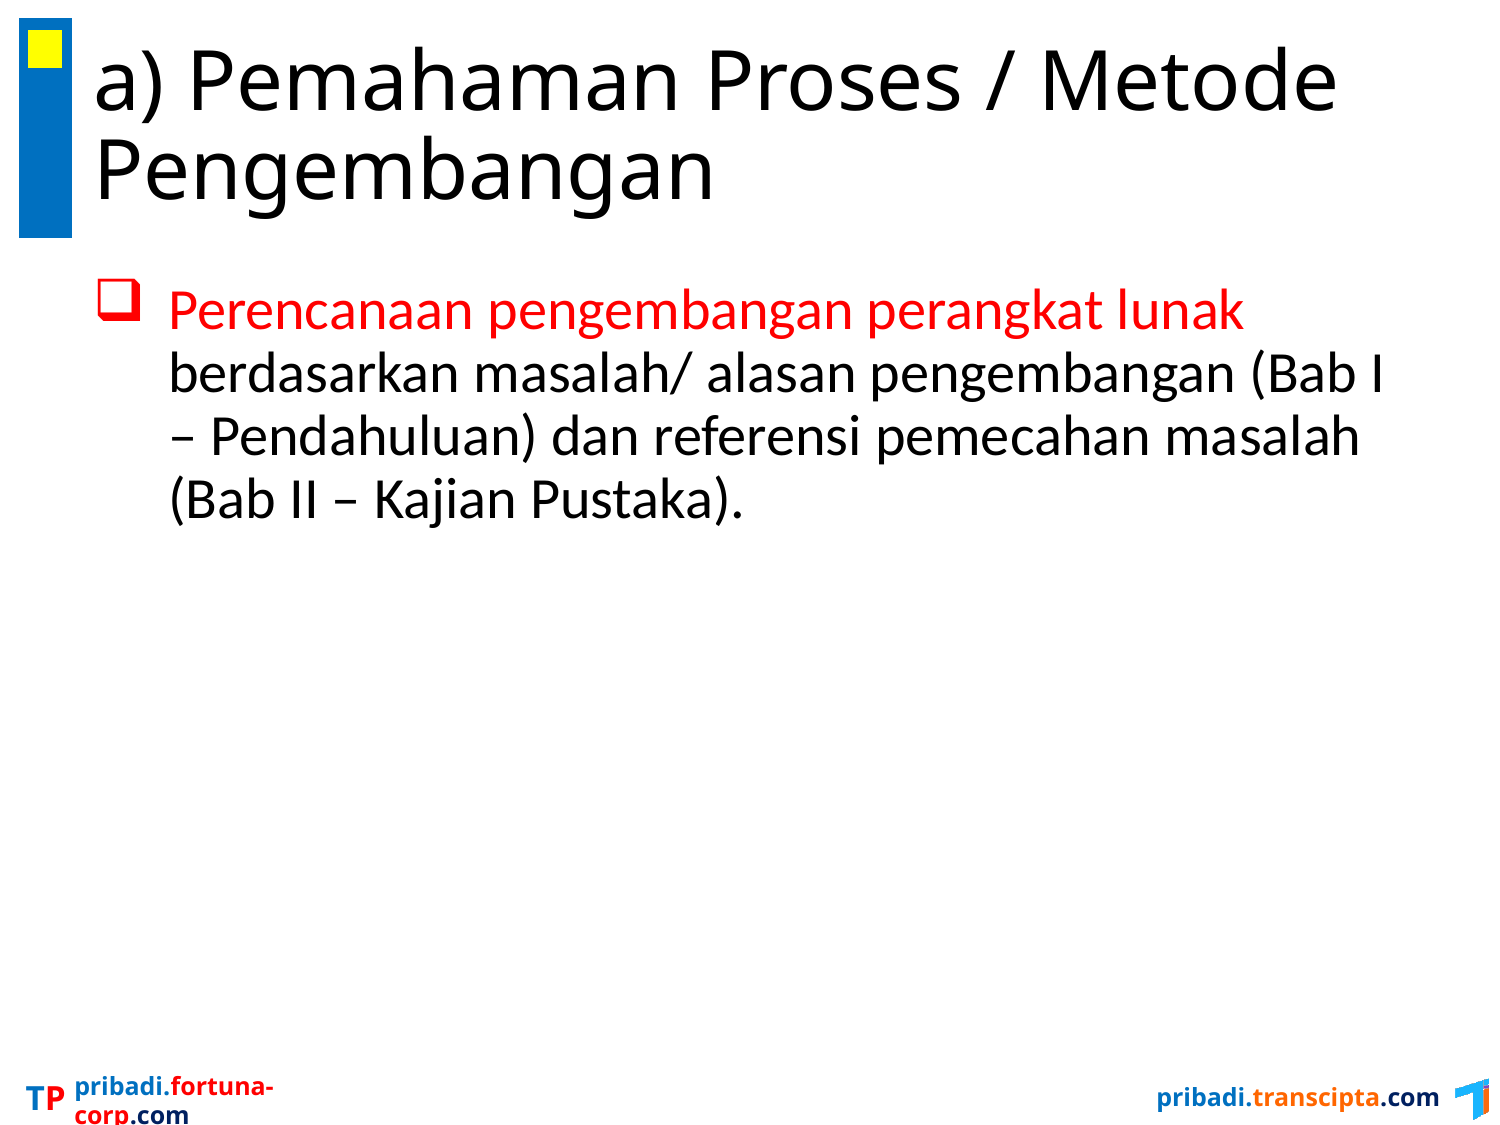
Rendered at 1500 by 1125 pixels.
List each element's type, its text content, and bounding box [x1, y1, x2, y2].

title a) Pemahaman Proses / Metode Pengembangan [78, 19, 1443, 237]
picture [1456, 1078, 1489, 1120]
list Perencanaan pengembangan perangkat lunak berdasarkan masalah/ alasan pengembangan (Bab I – Pendahuluan) dan referensi pemecahan masalah (Bab II – Kajian Pustaka). [78, 272, 1443, 1070]
